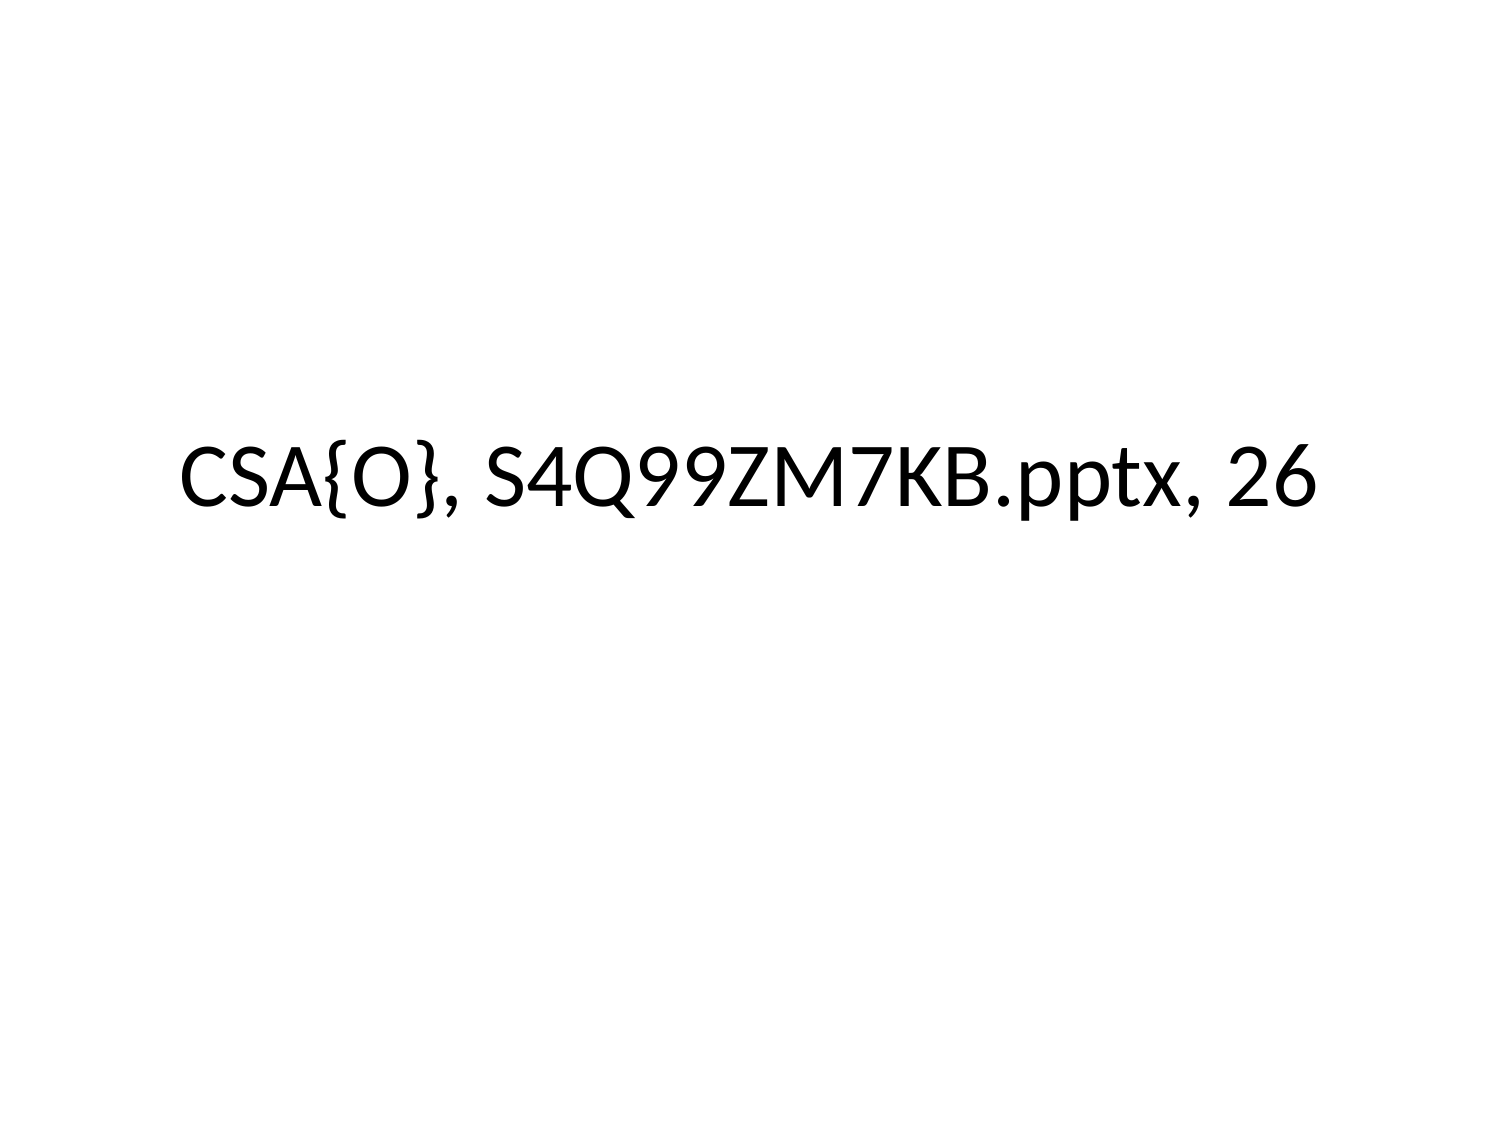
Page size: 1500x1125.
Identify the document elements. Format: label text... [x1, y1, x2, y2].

title CSA{O}, S4Q99ZM7KB.pptx, 26 [112, 349, 1388, 591]
